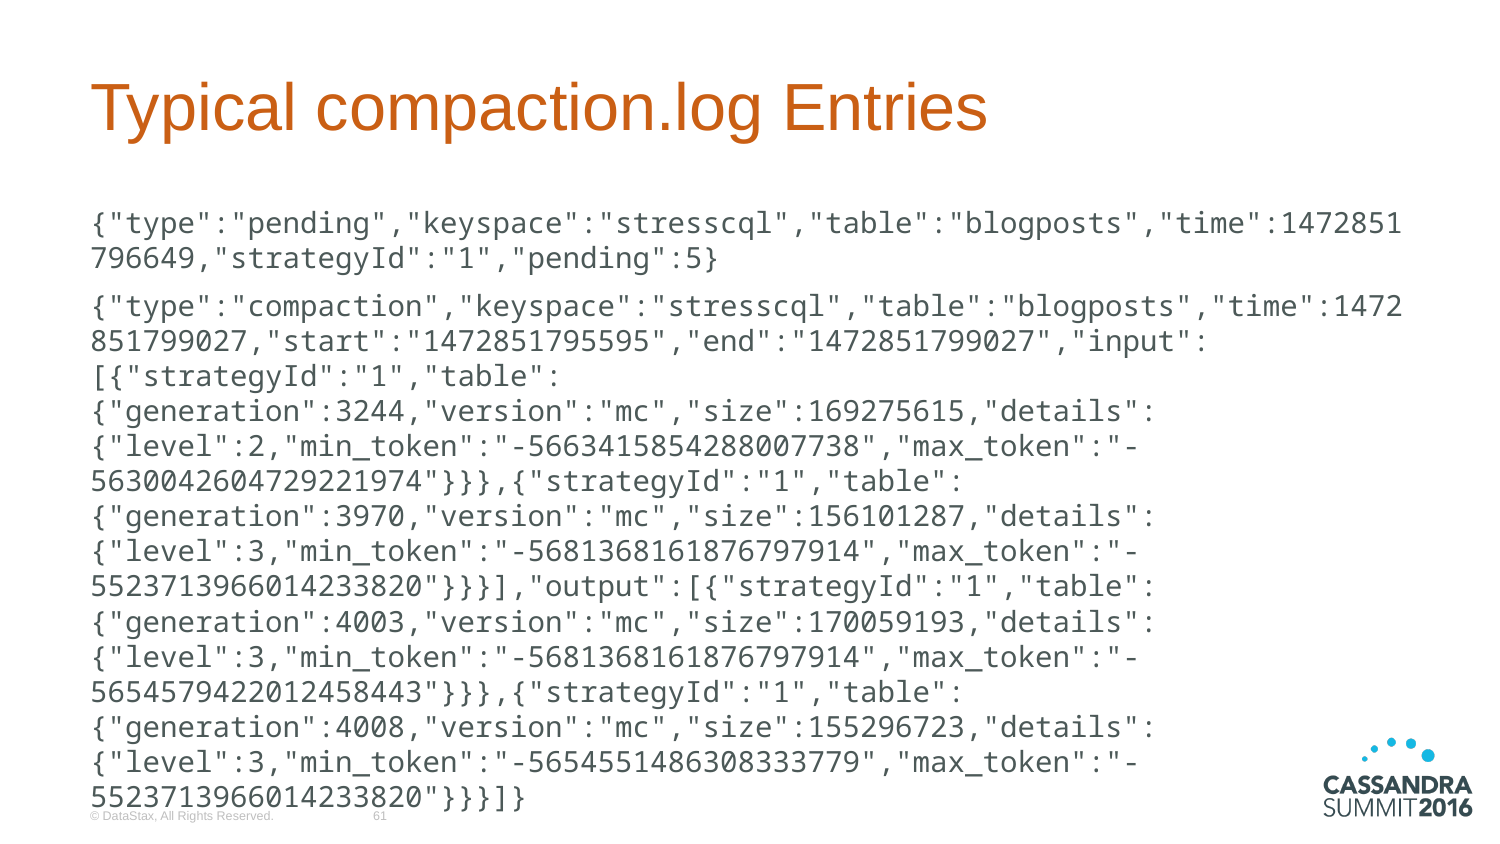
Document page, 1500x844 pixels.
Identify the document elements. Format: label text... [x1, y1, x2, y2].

footer © DataStax, All Rights Reserved. [75, 793, 337, 839]
picture [1425, 734, 1475, 819]
title Typical compaction.log Entries [75, 33, 1425, 175]
slide_number 61 [346, 793, 414, 839]
list {"type":"pending","keyspace":"stresscql","table":"blogposts","time":1472851796649,"strategyId":"1","pending":5} {"type":"compaction","keyspace":"stresscql","table":"blogposts","time":1472851799027,"start":"1472851795595","end":"1472851799027","input":[{"strategyId":"1","table":{"generation":3244,"version":"mc","size":169275615,"details":{"level":2,"min_token":"-5663415854288007738","max_token":"-5630042604729221974"}}},{"strategyId":"1","table":{"generation":3970,"version":"mc","size":156101287,"details":{"level":3,"min_token":"-5681368161876797914","max_token":"-5523713966014233820"}}}],"output":[{"strategyId":"1","table":{"generation":4003,"version":"mc","size":170059193,"details":{"level":3,"min_token":"-5681368161876797914","max_token":"-5654579422012458443"}}},{"strategyId":"1","table":{"generation":4008,"version":"mc","size":155296723,"details":{"level":3,"min_token":"-5654551486308333779","max_token":"-5523713966014233820"}}}]} [75, 196, 1425, 822]
